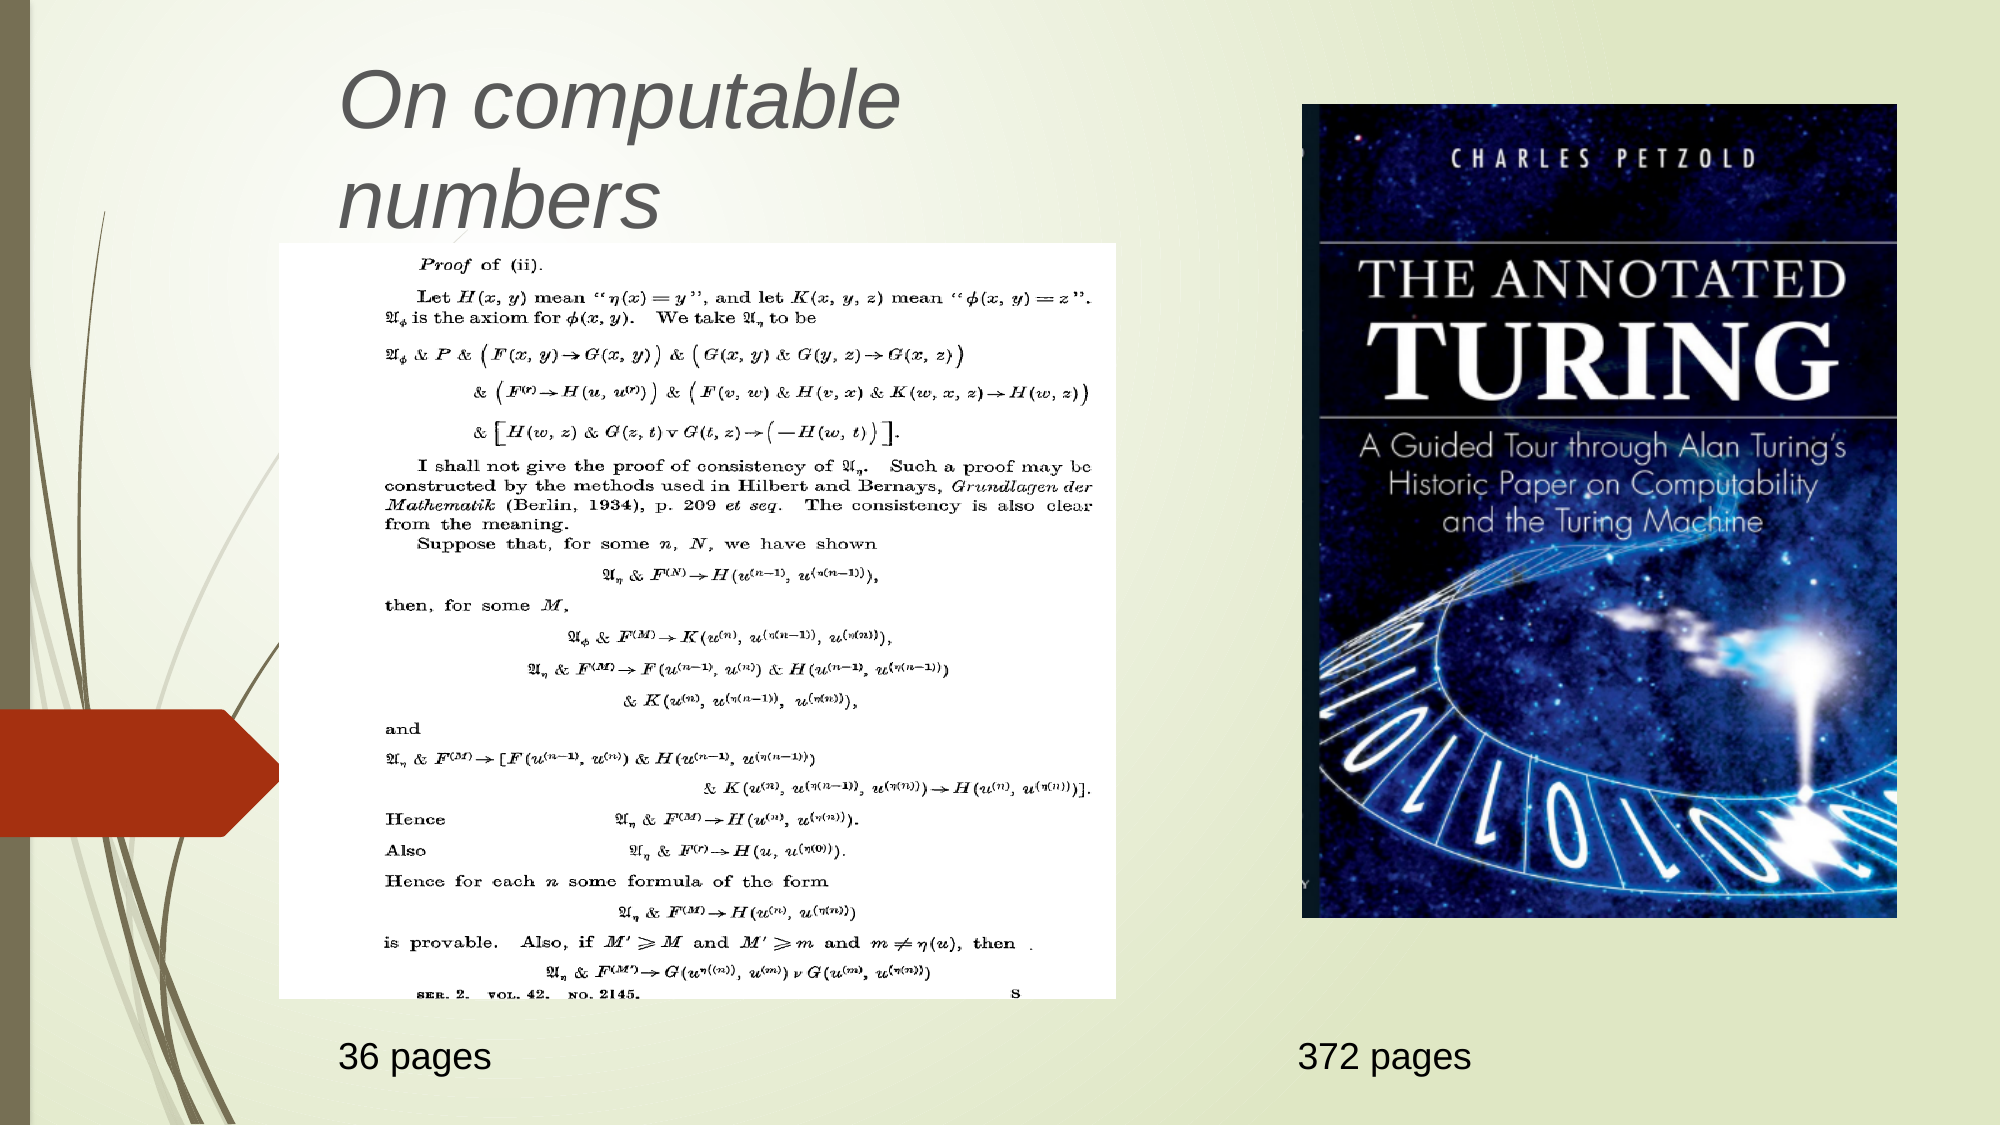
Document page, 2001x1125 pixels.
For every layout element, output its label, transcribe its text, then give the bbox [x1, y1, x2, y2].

picture [278, 243, 1116, 1000]
subtitle On computable numbers [323, 37, 1254, 76]
text_box 36 pages 372 pages [323, 1024, 1954, 1085]
picture [1302, 104, 1898, 918]
